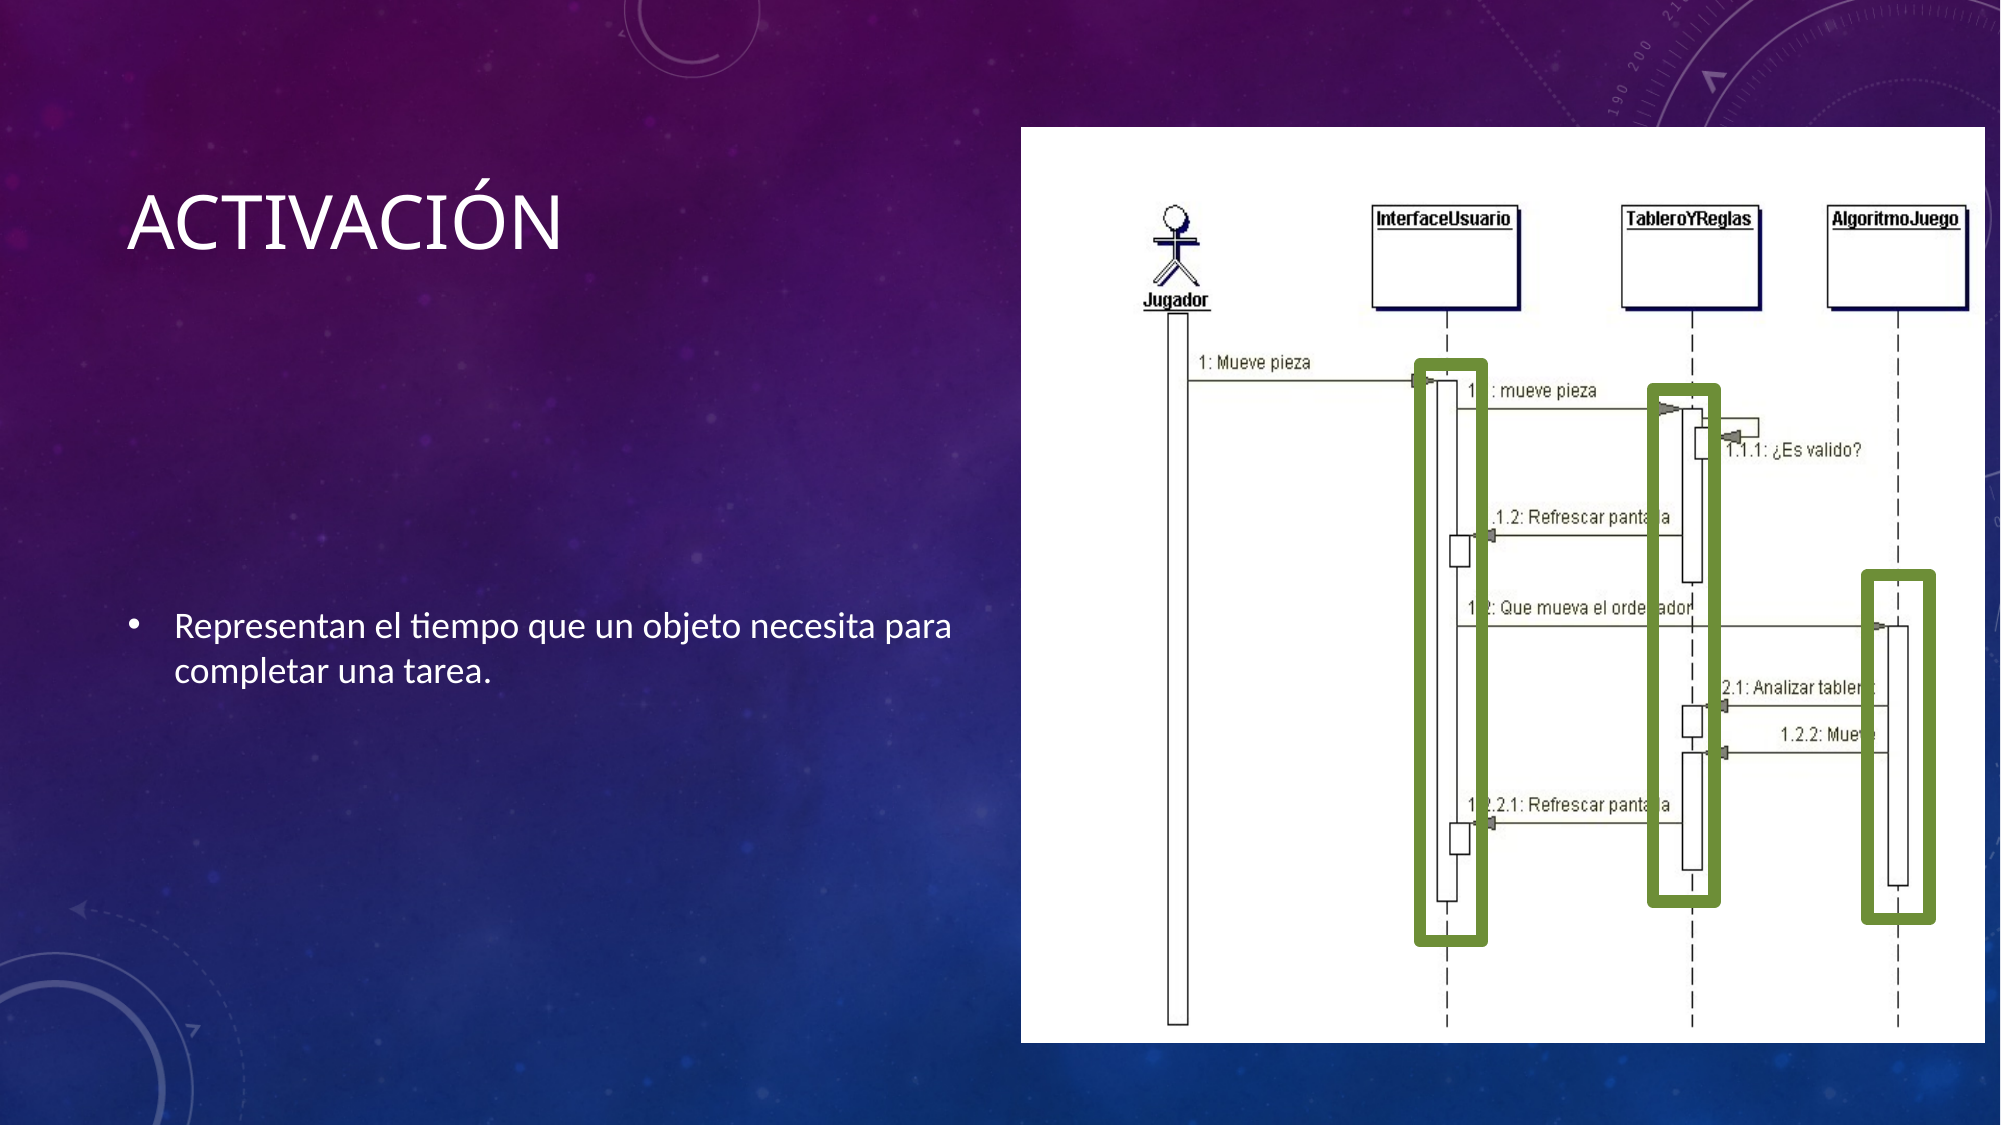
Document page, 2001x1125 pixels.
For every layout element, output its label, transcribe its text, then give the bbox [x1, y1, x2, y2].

picture [0, 0, 2001, 1125]
list Representan el tiempo que un objeto necesita para completar una tarea. [112, 351, 1015, 942]
title activación [112, 99, 1775, 339]
